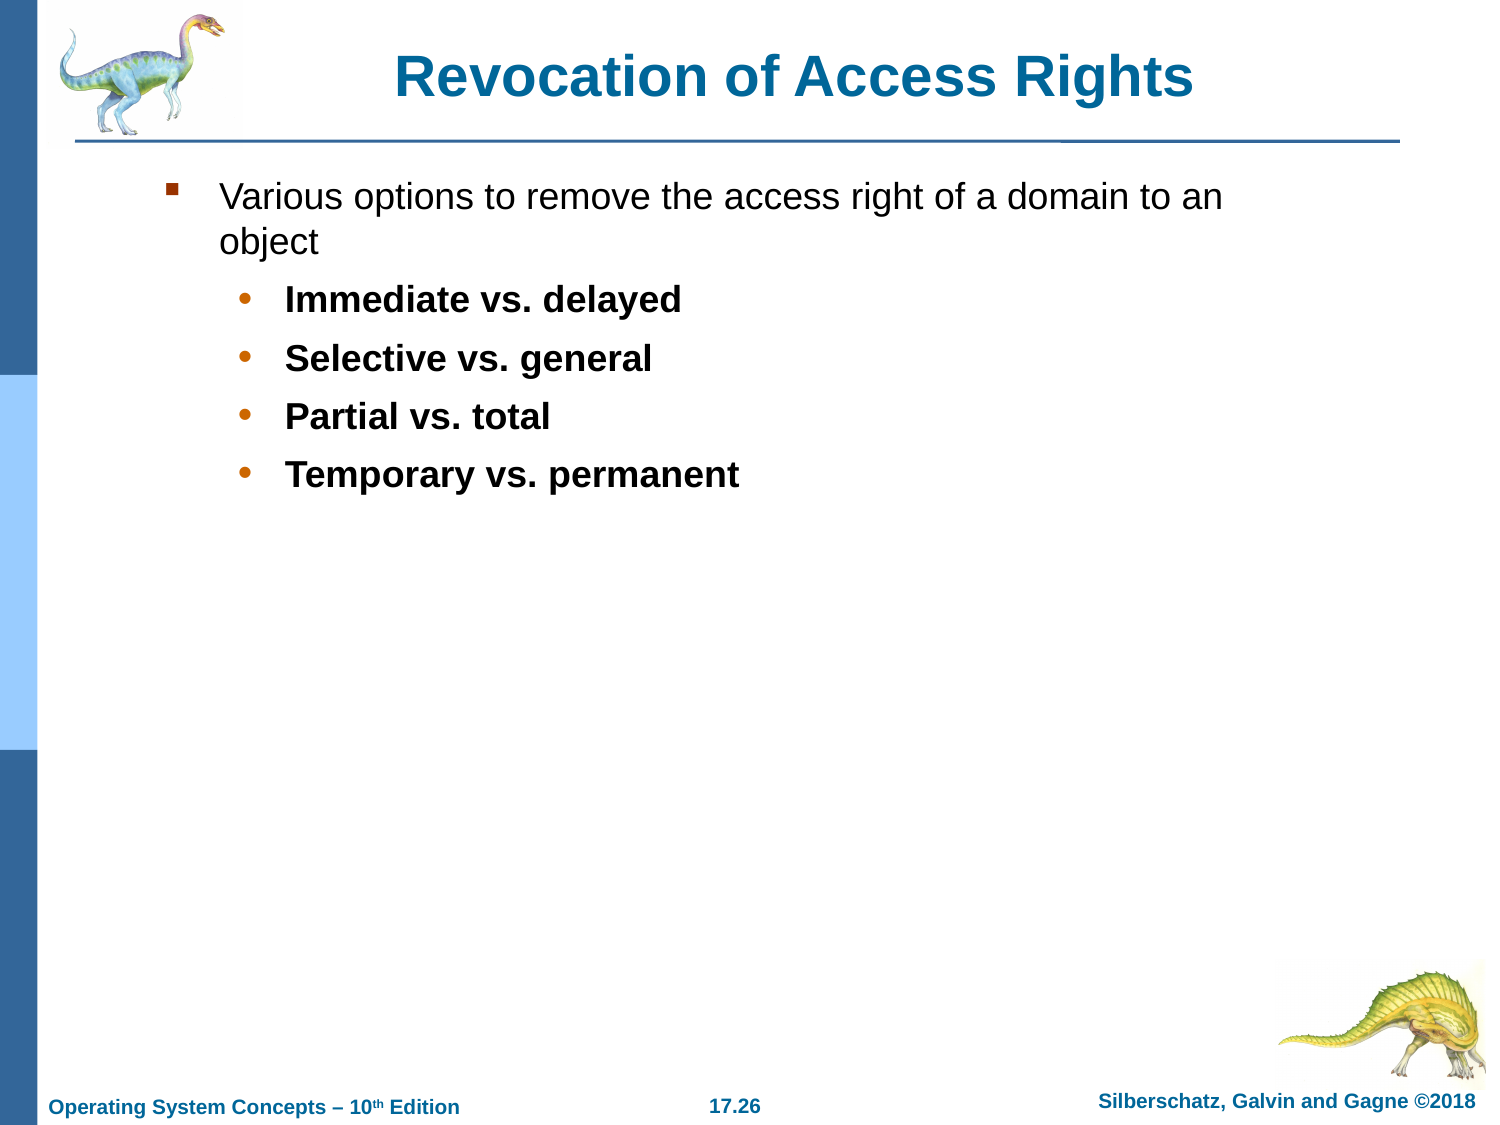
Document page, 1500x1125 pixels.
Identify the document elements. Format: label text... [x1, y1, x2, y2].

picture [46, 0, 243, 149]
title Revocation of Access Rights [166, 20, 1425, 116]
picture [1275, 959, 1486, 1090]
list Various options to remove the access right of a domain to an object Immediate vs. delayed Selective vs. general Partial vs. total Temporary vs. permanent [147, 164, 1292, 943]
